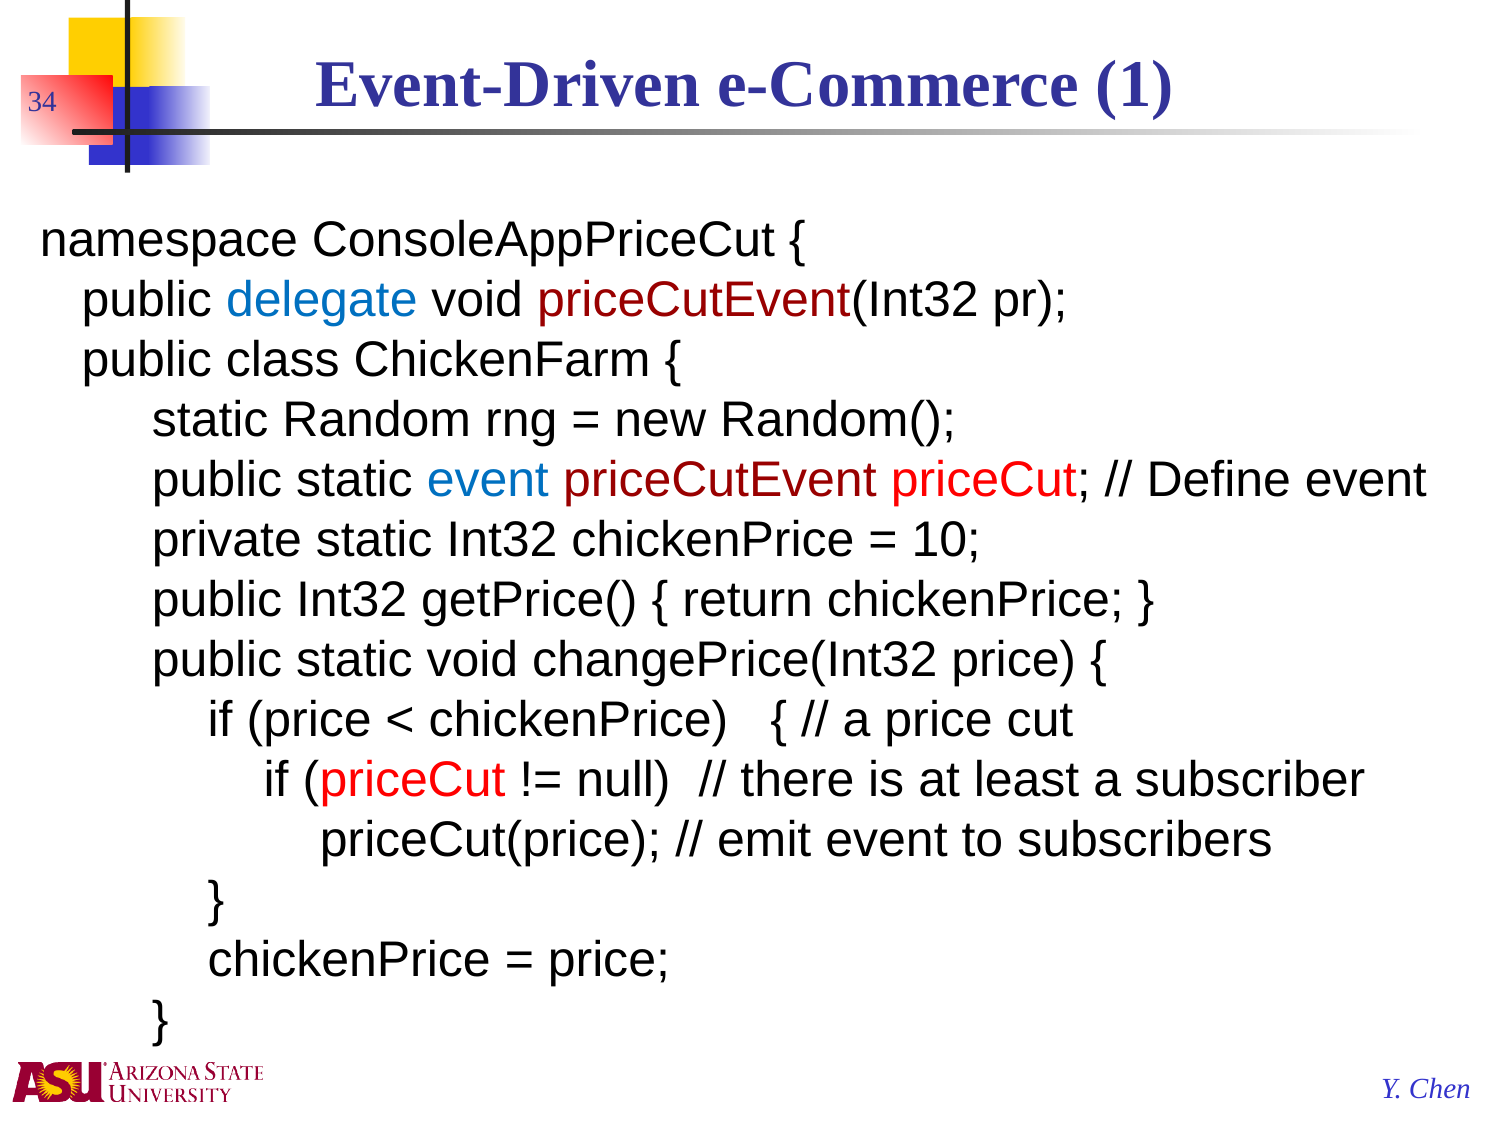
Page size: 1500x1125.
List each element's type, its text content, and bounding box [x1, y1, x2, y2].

slide_number 34 [12, 49, 299, 126]
title Event-Driven e-Commerce (1) [299, 24, 1488, 128]
text_box namespace ConsoleAppPriceCut { public delegate void priceCutEvent(Int32 pr); public class ChickenFarm { static Random rng = new Random(); public static event priceCutEvent priceCut; // Define event private static Int32 chickenPrice = 10; public Int32 getPrice() { return chickenPrice; } public static void changePrice(Int32 price) { if (price < chickenPrice) { // a price cut if (priceCut != null) // there is at least a subscriber priceCut(price); // emit event to subscribers } chickenPrice = price; } [24, 199, 1488, 1054]
picture [12, 1062, 263, 1102]
